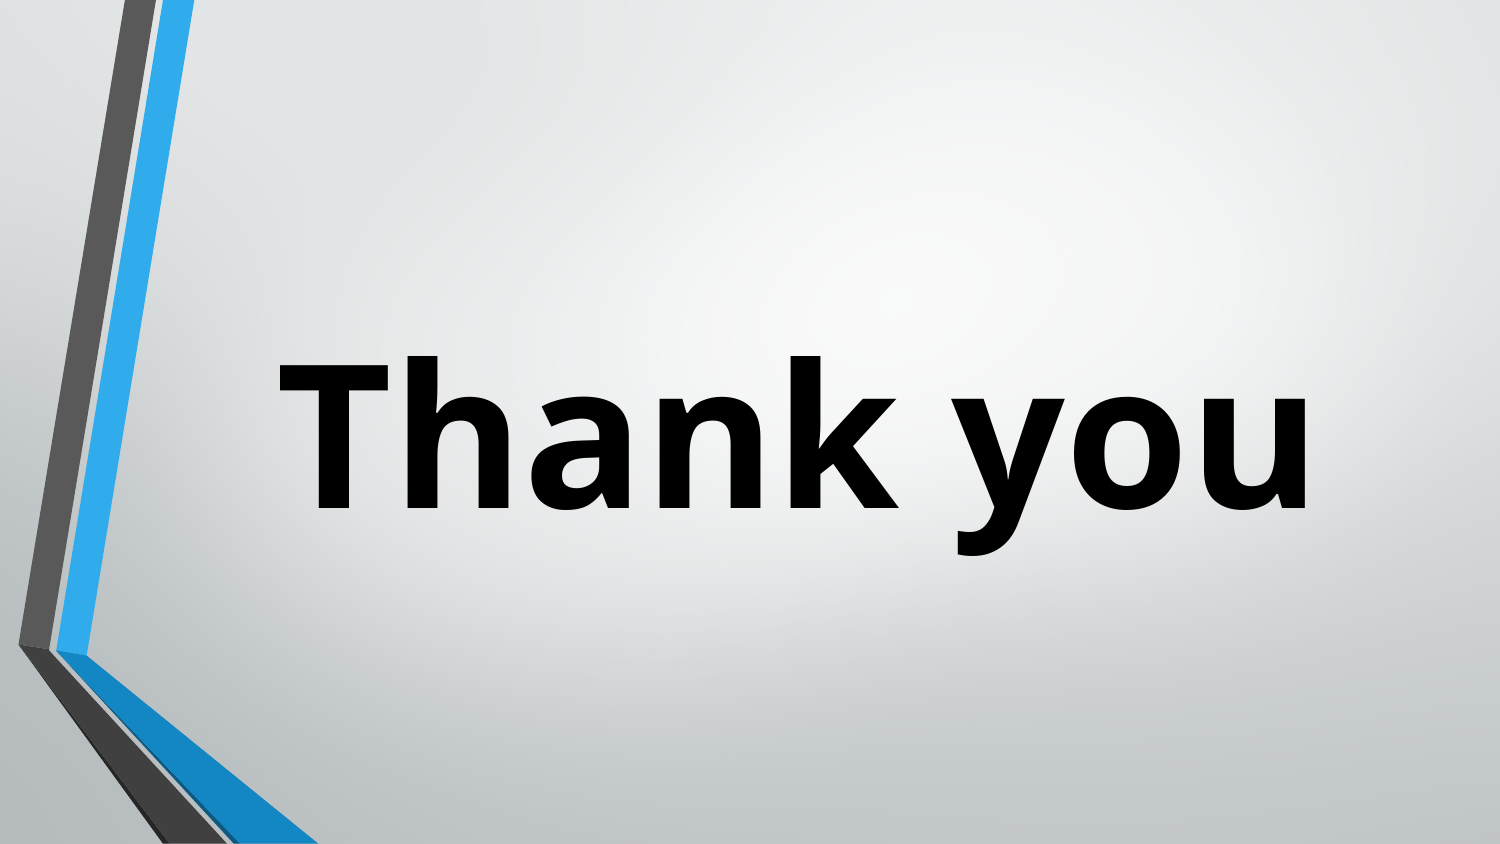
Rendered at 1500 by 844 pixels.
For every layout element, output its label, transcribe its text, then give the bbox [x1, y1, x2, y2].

title Thank you [182, 84, 1416, 772]
